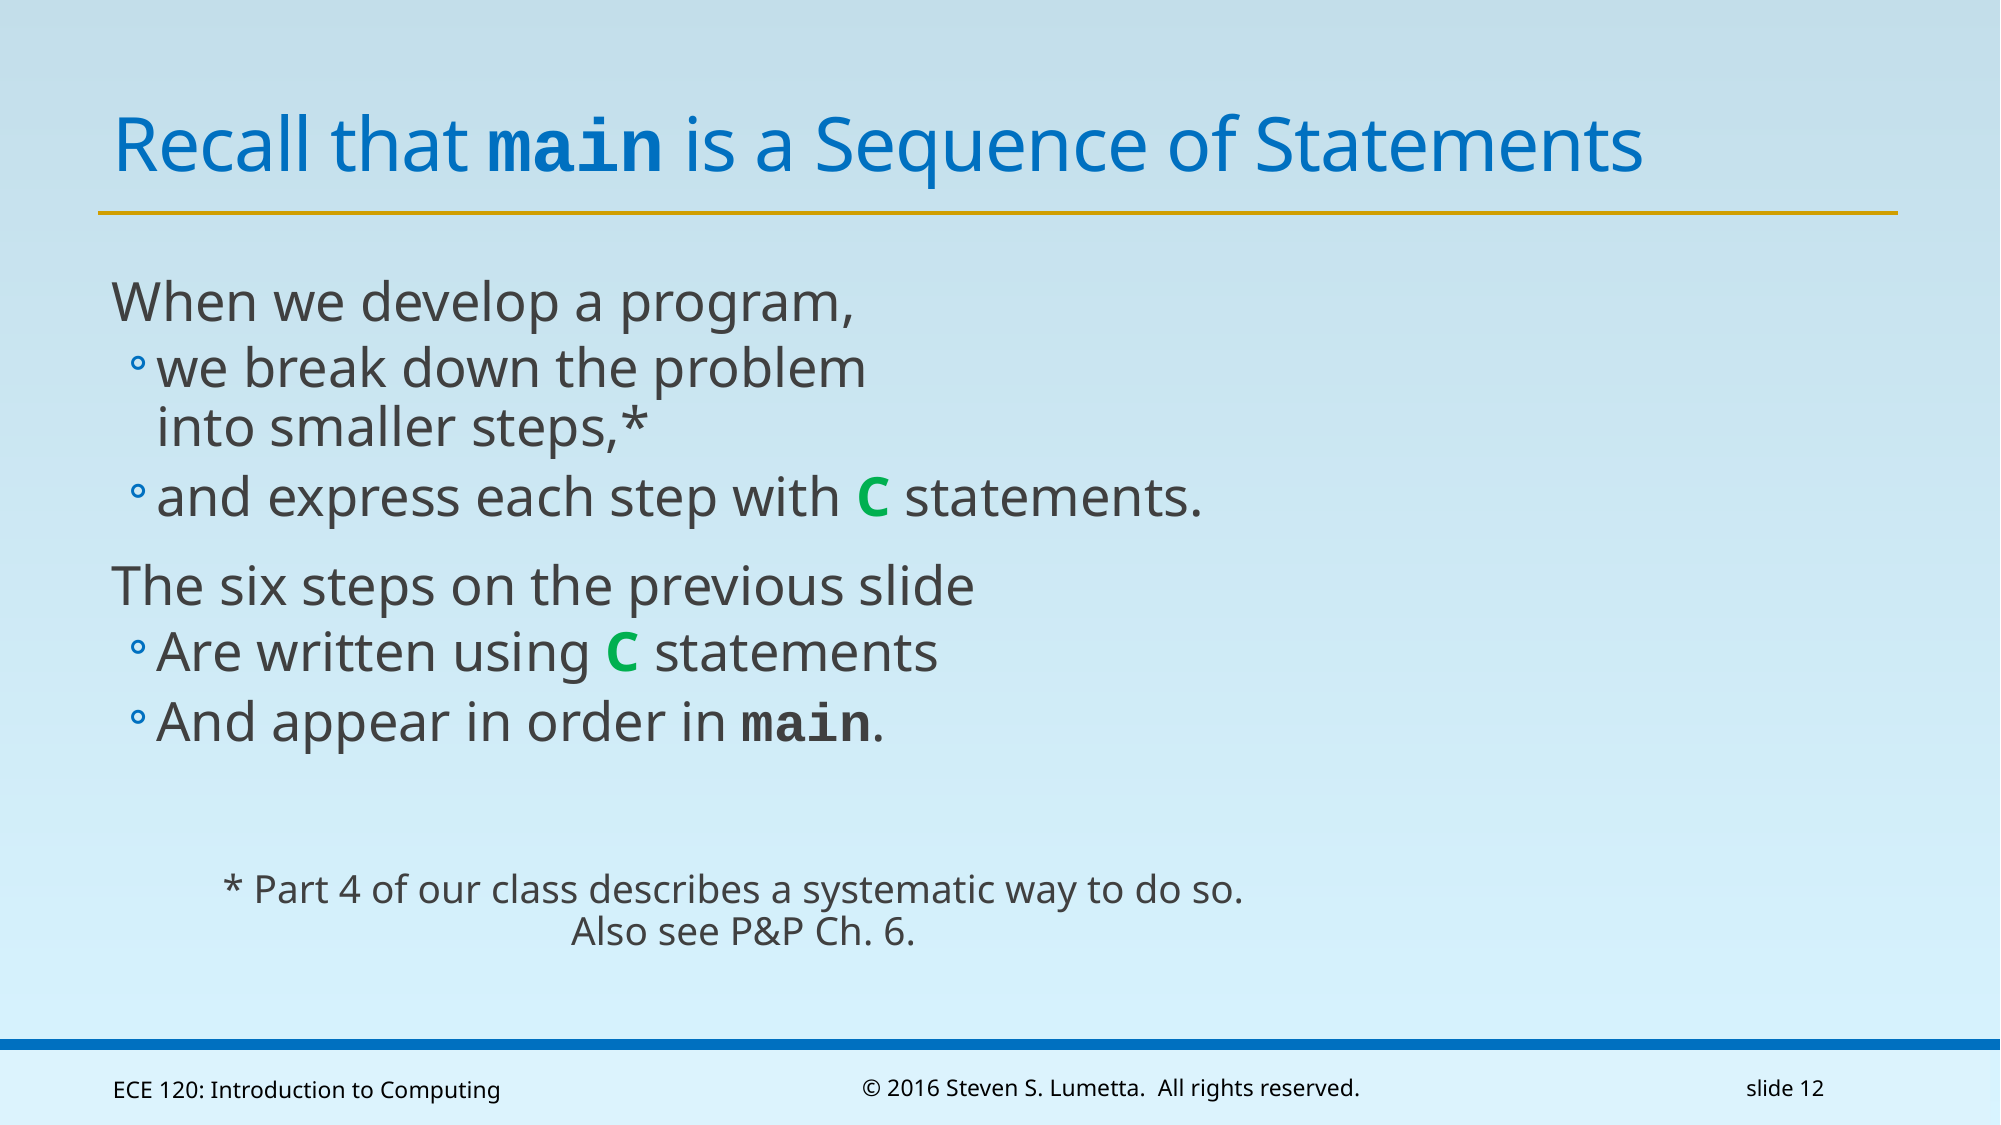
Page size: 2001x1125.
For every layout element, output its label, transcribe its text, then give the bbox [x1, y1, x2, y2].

list When we develop a program, we break down the problem into smaller steps,* and express each step with C statements. The six steps on the previous slide Are written using C statements And appear in order in main. * Part 4 of our class describes a systematic way to do so. Also see P&P Ch. 6. [97, 267, 1377, 963]
footer © 2016 Steven S. Lumetta. All rights reserved. [604, 1059, 1376, 1120]
title Recall that main is a Sequence of Statements [97, 88, 1900, 194]
slide_number slide 12 [1624, 1059, 1840, 1120]
slide_number ECE 120: Introduction to Computing [97, 1059, 586, 1120]
